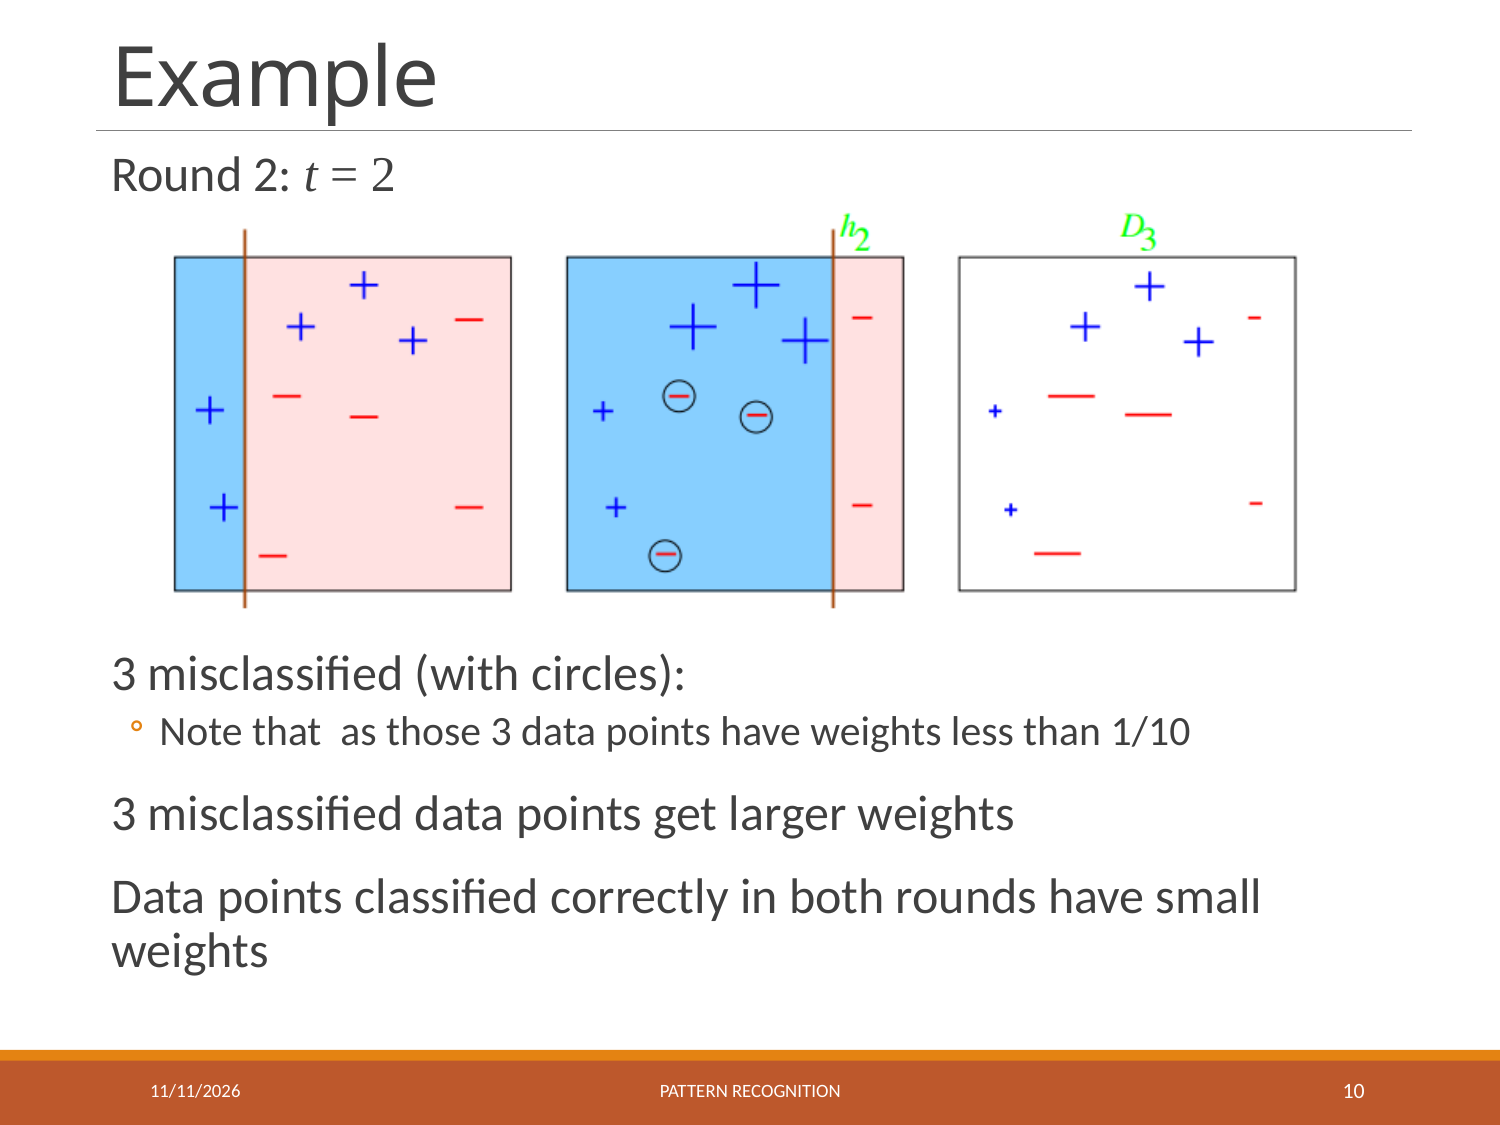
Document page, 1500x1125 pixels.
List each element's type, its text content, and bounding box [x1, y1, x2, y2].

footer Pattern recognition [453, 1059, 1047, 1120]
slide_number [135, 1059, 440, 1120]
title Example [96, 19, 1413, 131]
slide_number 10 [1218, 1059, 1380, 1120]
picture [156, 204, 1352, 621]
